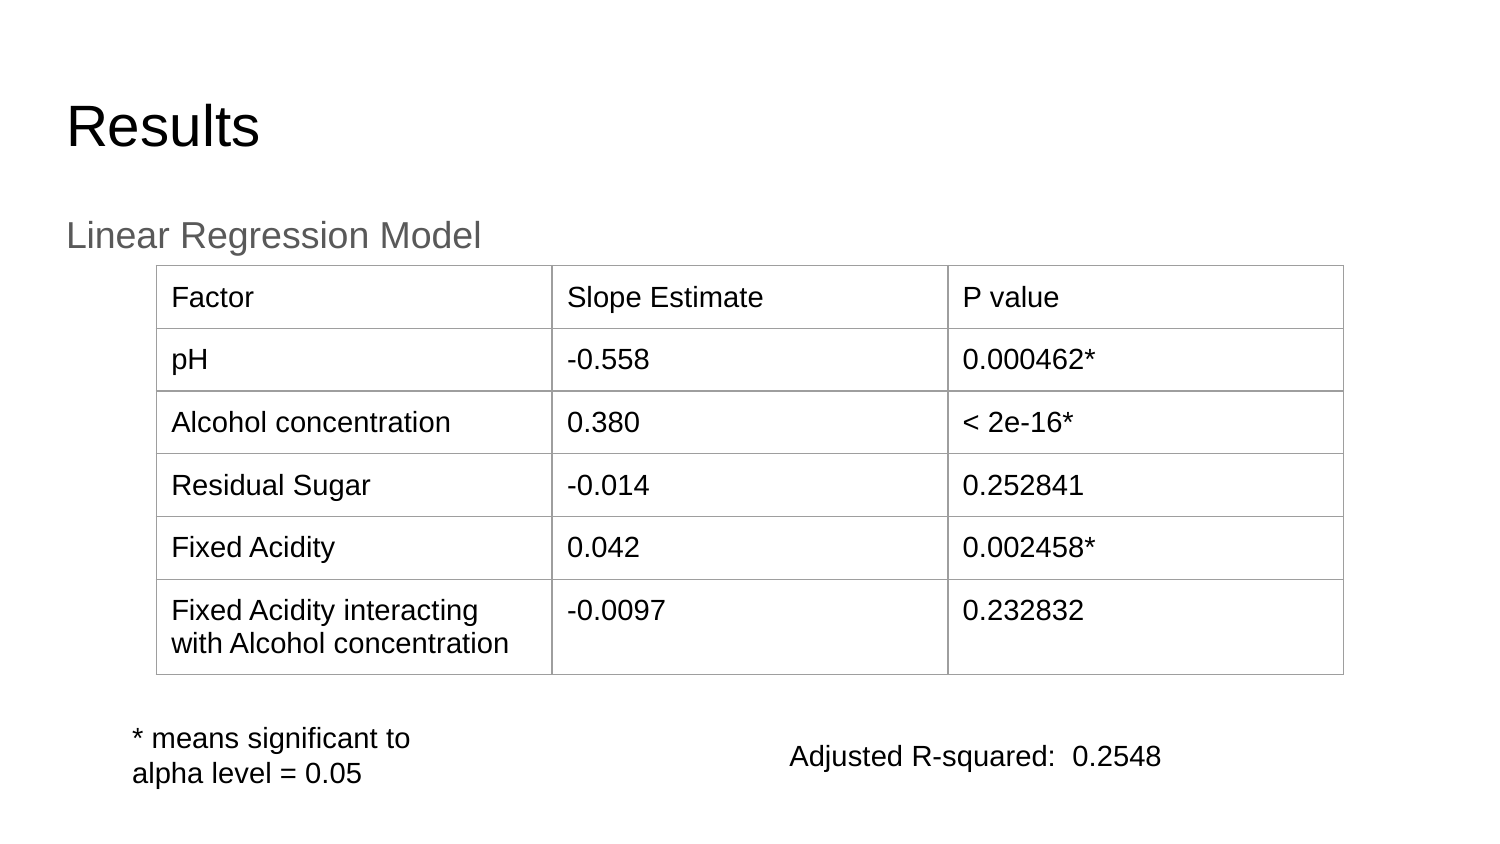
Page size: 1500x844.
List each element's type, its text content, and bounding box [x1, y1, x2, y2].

table_cell 0.232832 [949, 580, 1343, 674]
table_cell -0.0097 [553, 580, 947, 674]
table_cell 0.252841 [949, 454, 1343, 516]
table_cell 0.042 [553, 517, 947, 579]
table_cell Fixed Acidity [157, 517, 551, 579]
table_header Slope Estimate [553, 266, 947, 328]
table_header P value [949, 266, 1343, 328]
title Results [51, 72, 1449, 167]
table_cell pH [157, 329, 551, 390]
table_cell Residual Sugar [157, 454, 551, 516]
table_cell 0.002458* [949, 517, 1343, 579]
table_cell < 2e-16* [949, 392, 1343, 453]
table_header Factor [157, 266, 551, 328]
list Linear Regression Model [51, 189, 1449, 750]
table_cell Alcohol concentration [157, 392, 551, 453]
table_cell -0.014 [553, 454, 947, 516]
text_box * means significant to alpha level = 0.05 [117, 704, 483, 779]
table_cell Fixed Acidity interacting with Alcohol concentration [157, 580, 551, 674]
table_cell 0.000462* [949, 329, 1343, 390]
table_cell -0.558 [553, 329, 947, 390]
text_box Adjusted R-squared: 0.2548 [774, 721, 1205, 804]
table_cell 0.380 [553, 392, 947, 453]
